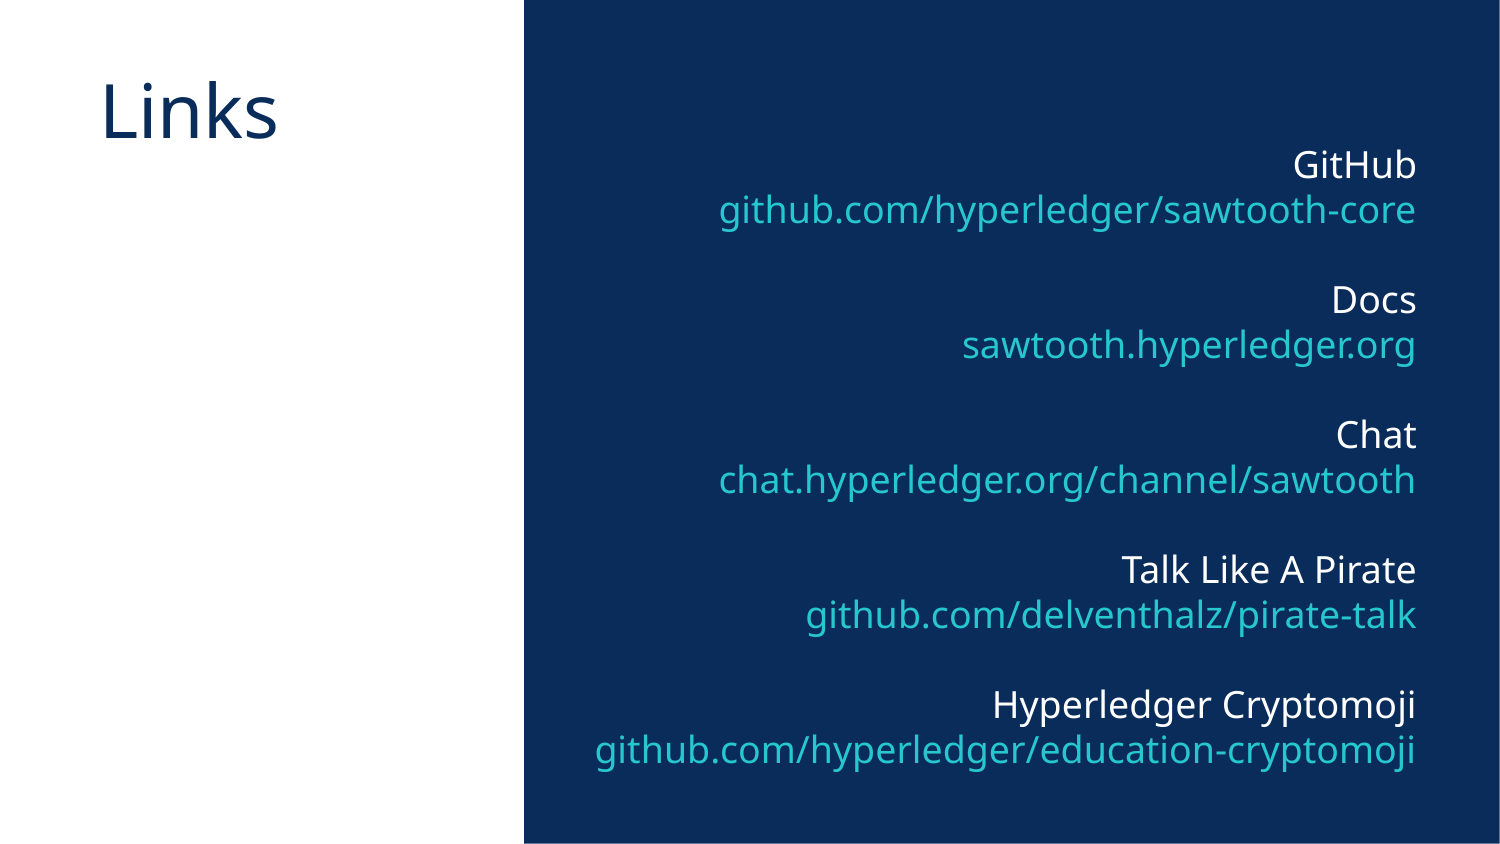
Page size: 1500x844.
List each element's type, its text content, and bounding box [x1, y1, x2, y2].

text_box Links [84, 56, 629, 157]
text_box GitHub github.com/hyperledger/sawtooth-core Docs sawtooth.hyperledger.org Chat chat.hyperledger.org/channel/sawtooth Talk Like A Pirate github.com/delventhalz/pirate-talk Hyperledger Cryptomoji github.com/hyperledger/education-cryptomoji [510, 133, 1433, 792]
text_box [524, 0, 1500, 844]
